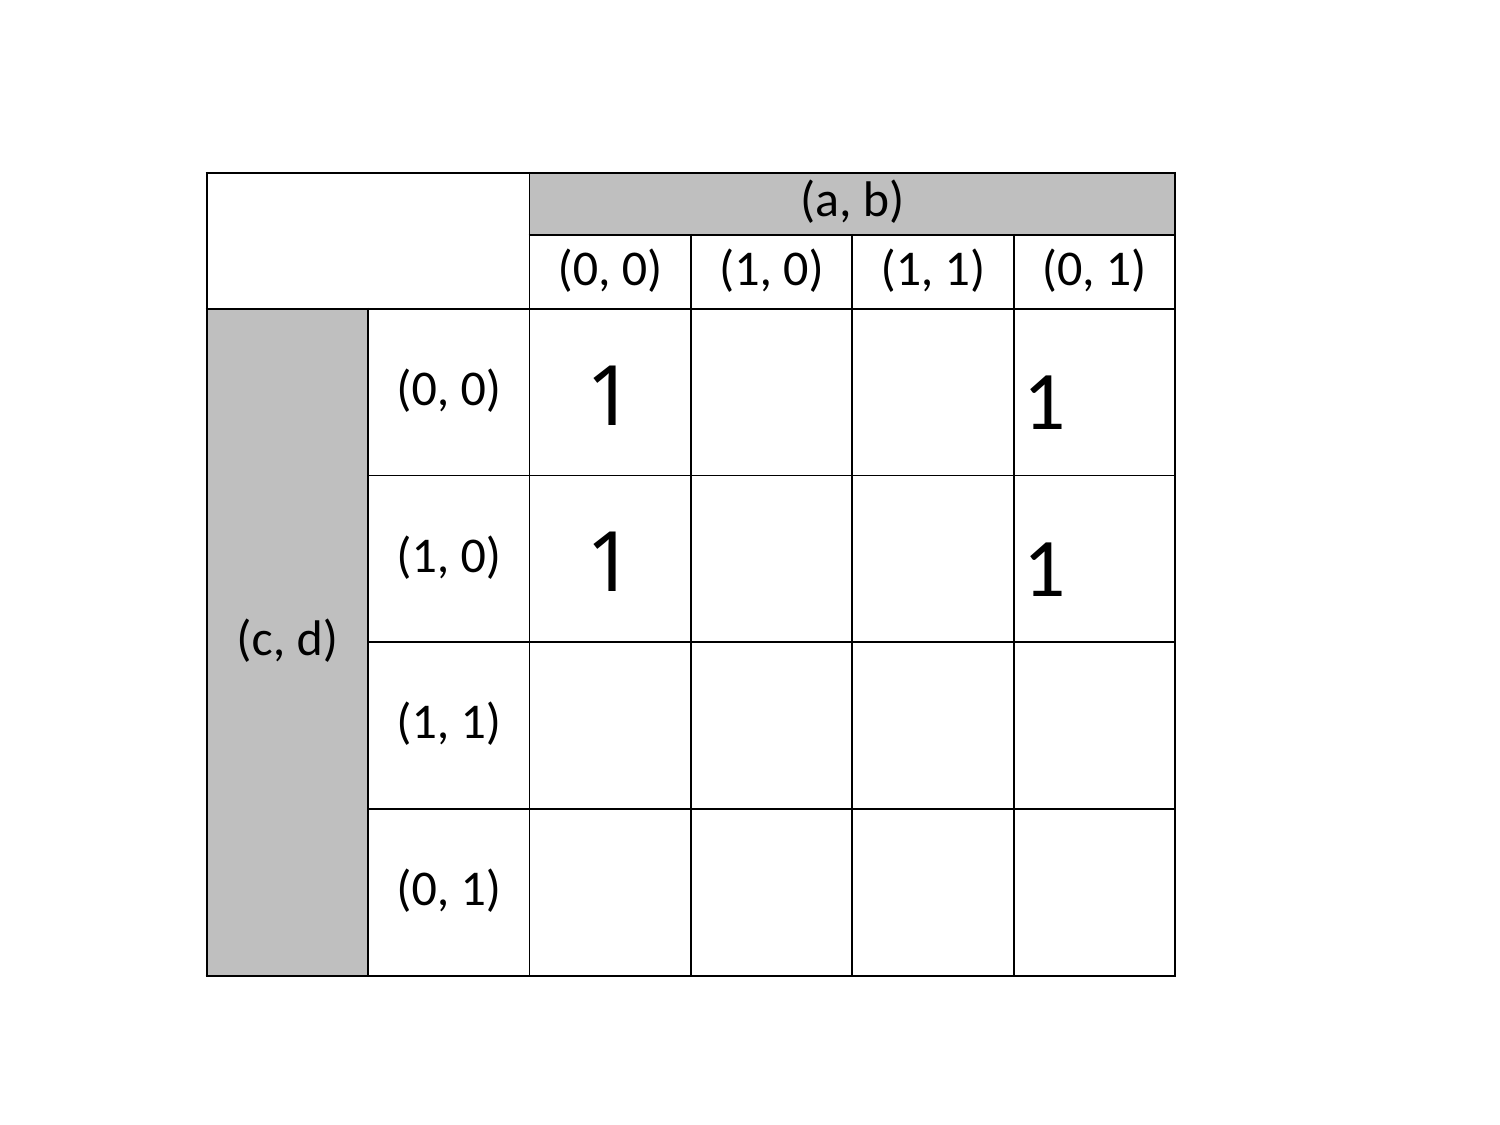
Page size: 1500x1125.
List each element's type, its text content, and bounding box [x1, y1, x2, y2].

table_cell 1 [530, 476, 690, 641]
table_cell [692, 476, 851, 641]
table_cell (0, 1) [369, 810, 529, 975]
table_cell [1015, 643, 1174, 808]
table_cell [1015, 810, 1174, 975]
table_cell 1 [1015, 476, 1174, 641]
table_cell (c, d) [208, 310, 367, 975]
table_cell (1, 1) [853, 236, 1013, 308]
table_cell [853, 810, 1013, 975]
table_cell [692, 310, 851, 475]
table_cell (1, 1) [369, 643, 529, 808]
table_cell 1 [1015, 310, 1174, 475]
table_cell [853, 643, 1013, 808]
table_cell (1, 0) [369, 476, 529, 641]
table_cell 1 [530, 310, 690, 475]
table_header (a, b) [530, 174, 1174, 234]
table_cell (0, 0) [369, 310, 529, 475]
table_header [208, 174, 529, 308]
table_cell [530, 810, 690, 975]
table_cell (0, 1) [1015, 236, 1174, 308]
table_cell [853, 310, 1013, 475]
table_cell [692, 810, 851, 975]
table_cell (1, 0) [692, 236, 851, 308]
table_cell [530, 643, 690, 808]
table_cell [692, 643, 851, 808]
table_cell (0, 0) [530, 236, 690, 308]
table_cell [853, 476, 1013, 641]
